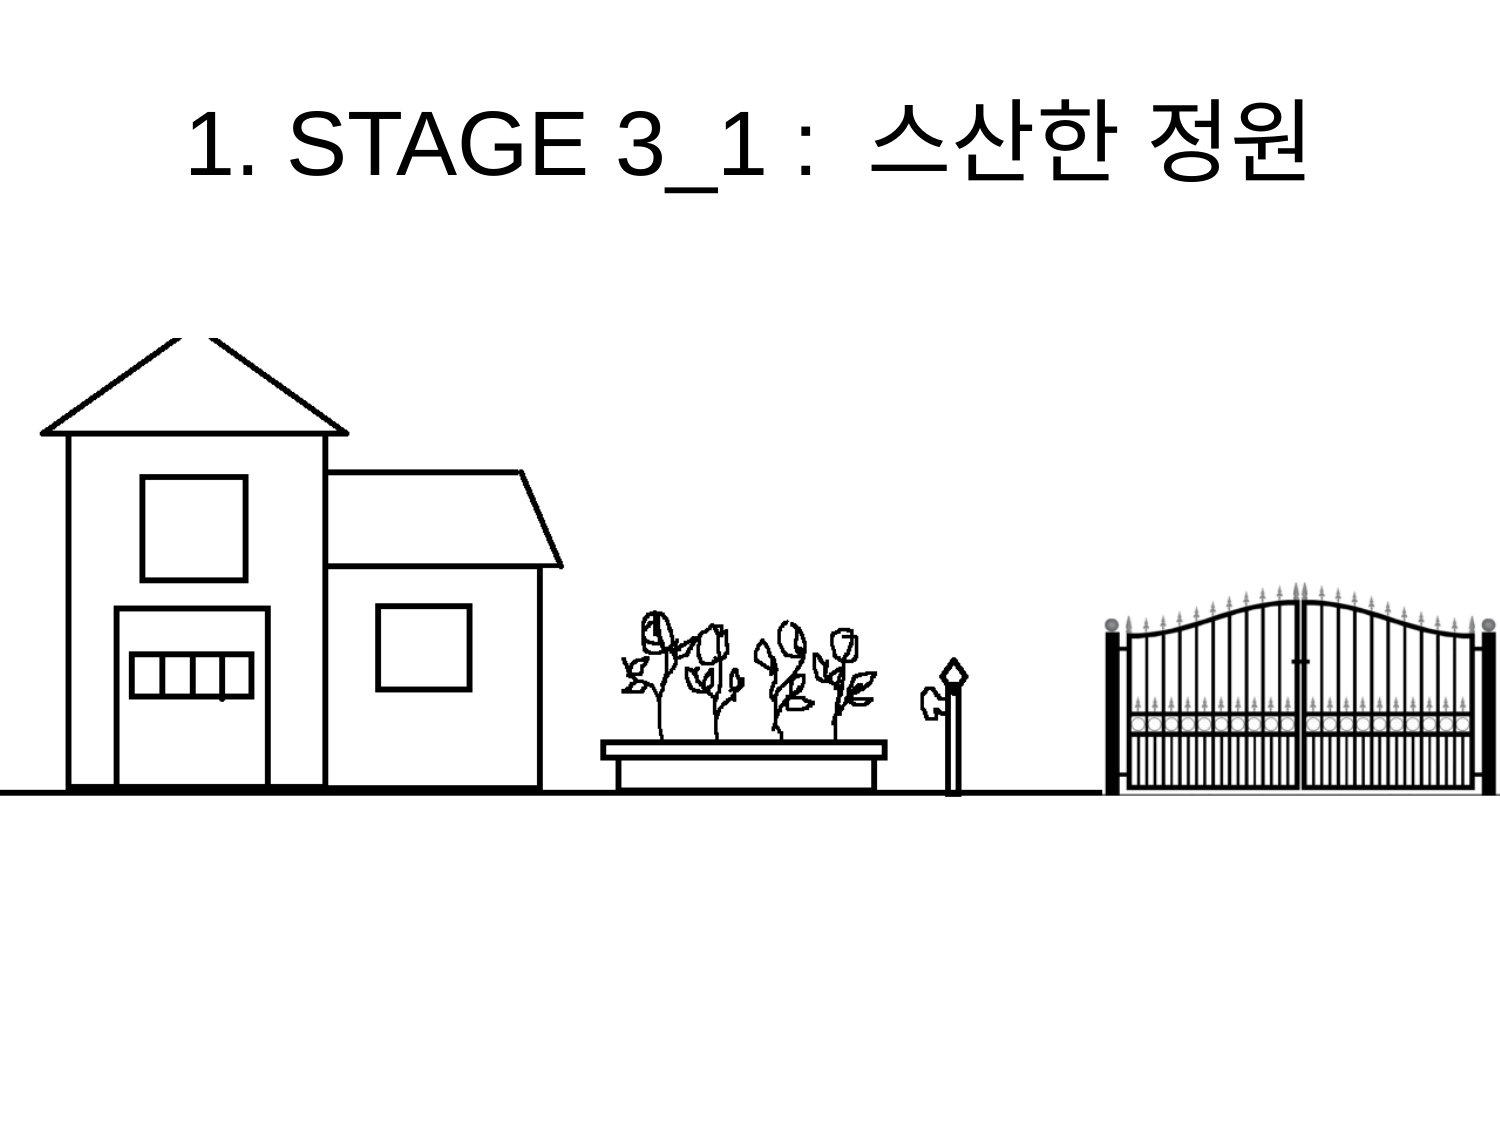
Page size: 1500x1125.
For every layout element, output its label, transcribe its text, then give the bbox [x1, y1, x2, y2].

picture [0, 337, 1500, 878]
title 1. STAGE 3_1 : 스산한 정원 [75, 45, 1425, 233]
